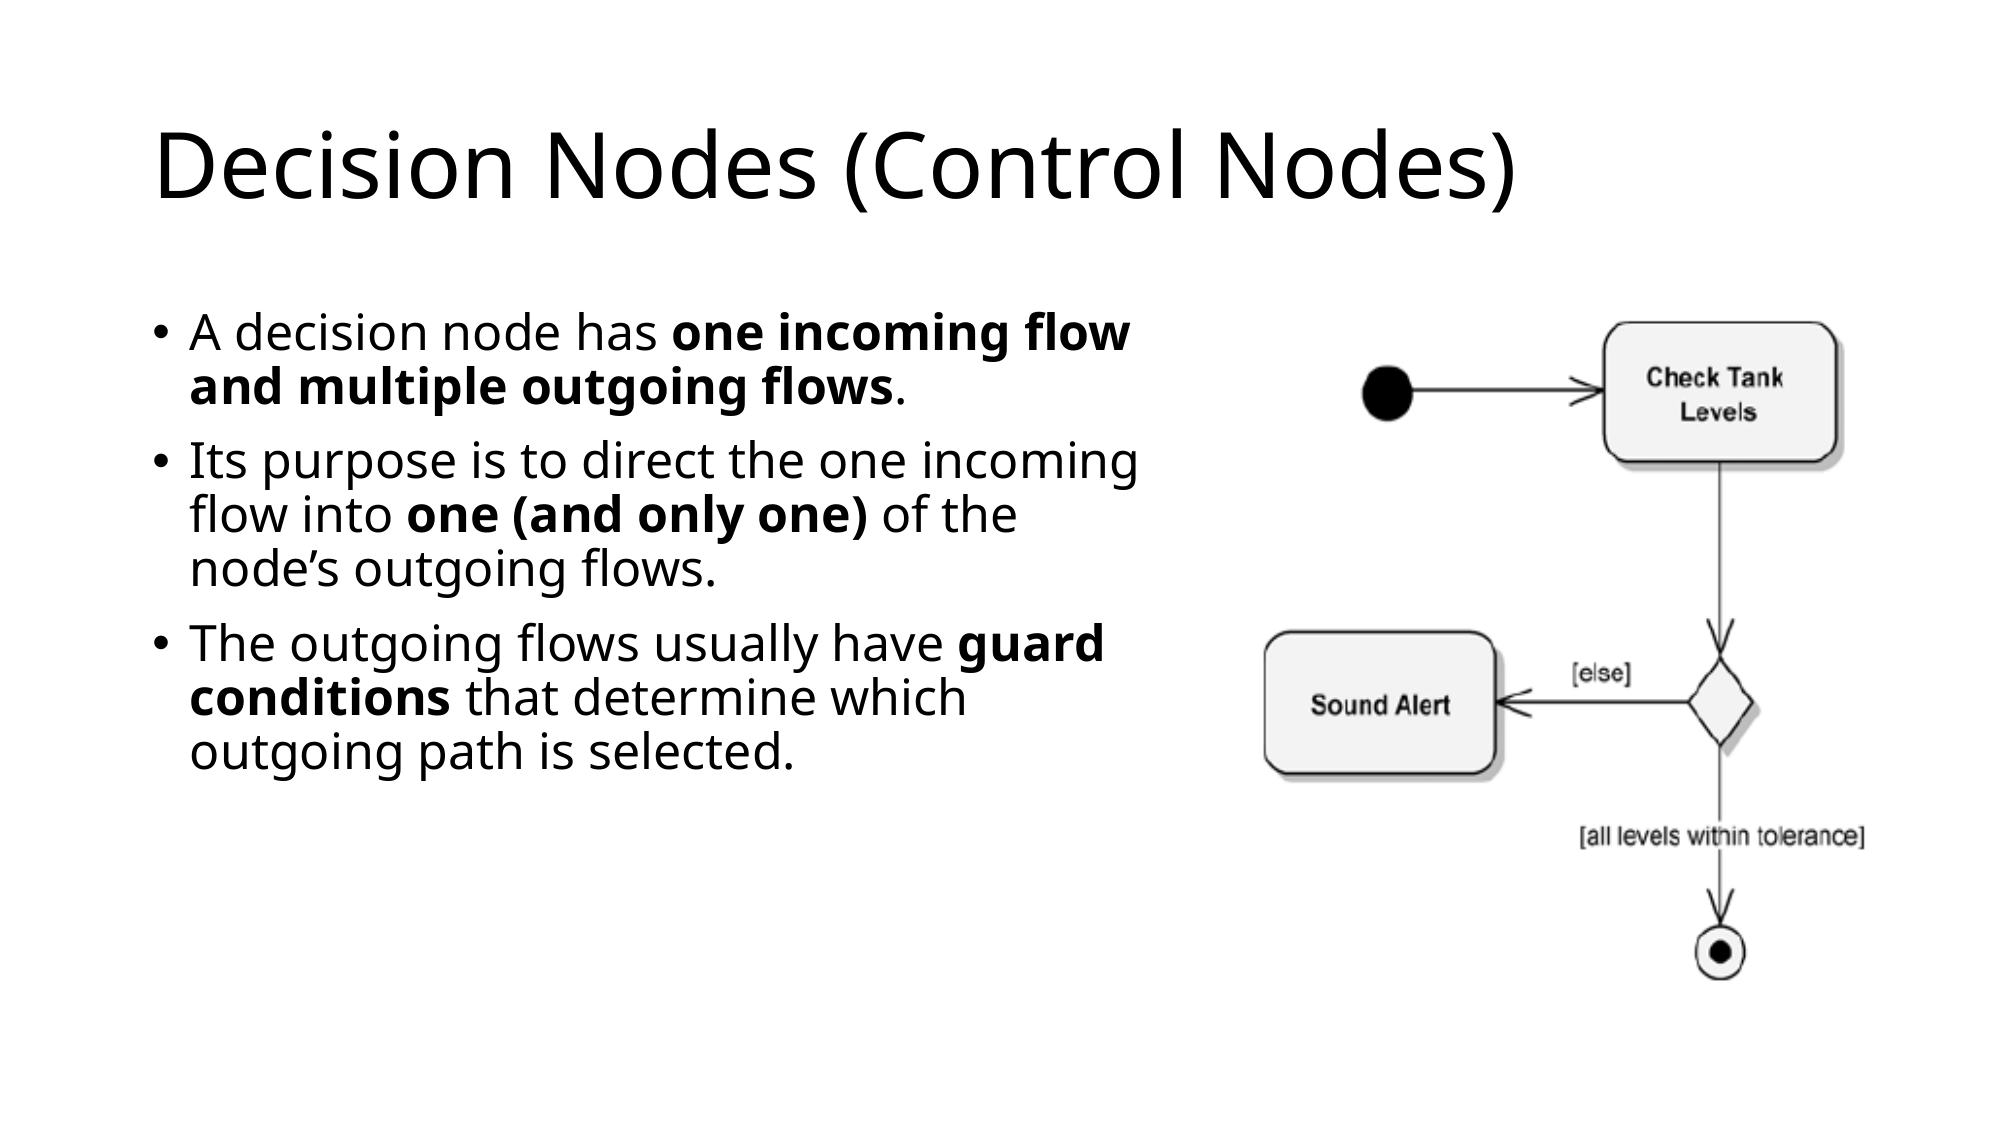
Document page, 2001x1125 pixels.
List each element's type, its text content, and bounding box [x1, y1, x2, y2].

list A decision node has one incoming flow and multiple outgoing flows. Its purpose is to direct the one incoming flow into one (and only one) of the node’s outgoing flows. The outgoing flows usually have guard conditions that determine which outgoing path is selected. [137, 299, 1176, 1014]
title Decision Nodes (Control Nodes) [137, 59, 1863, 278]
picture [1175, 299, 1944, 989]
